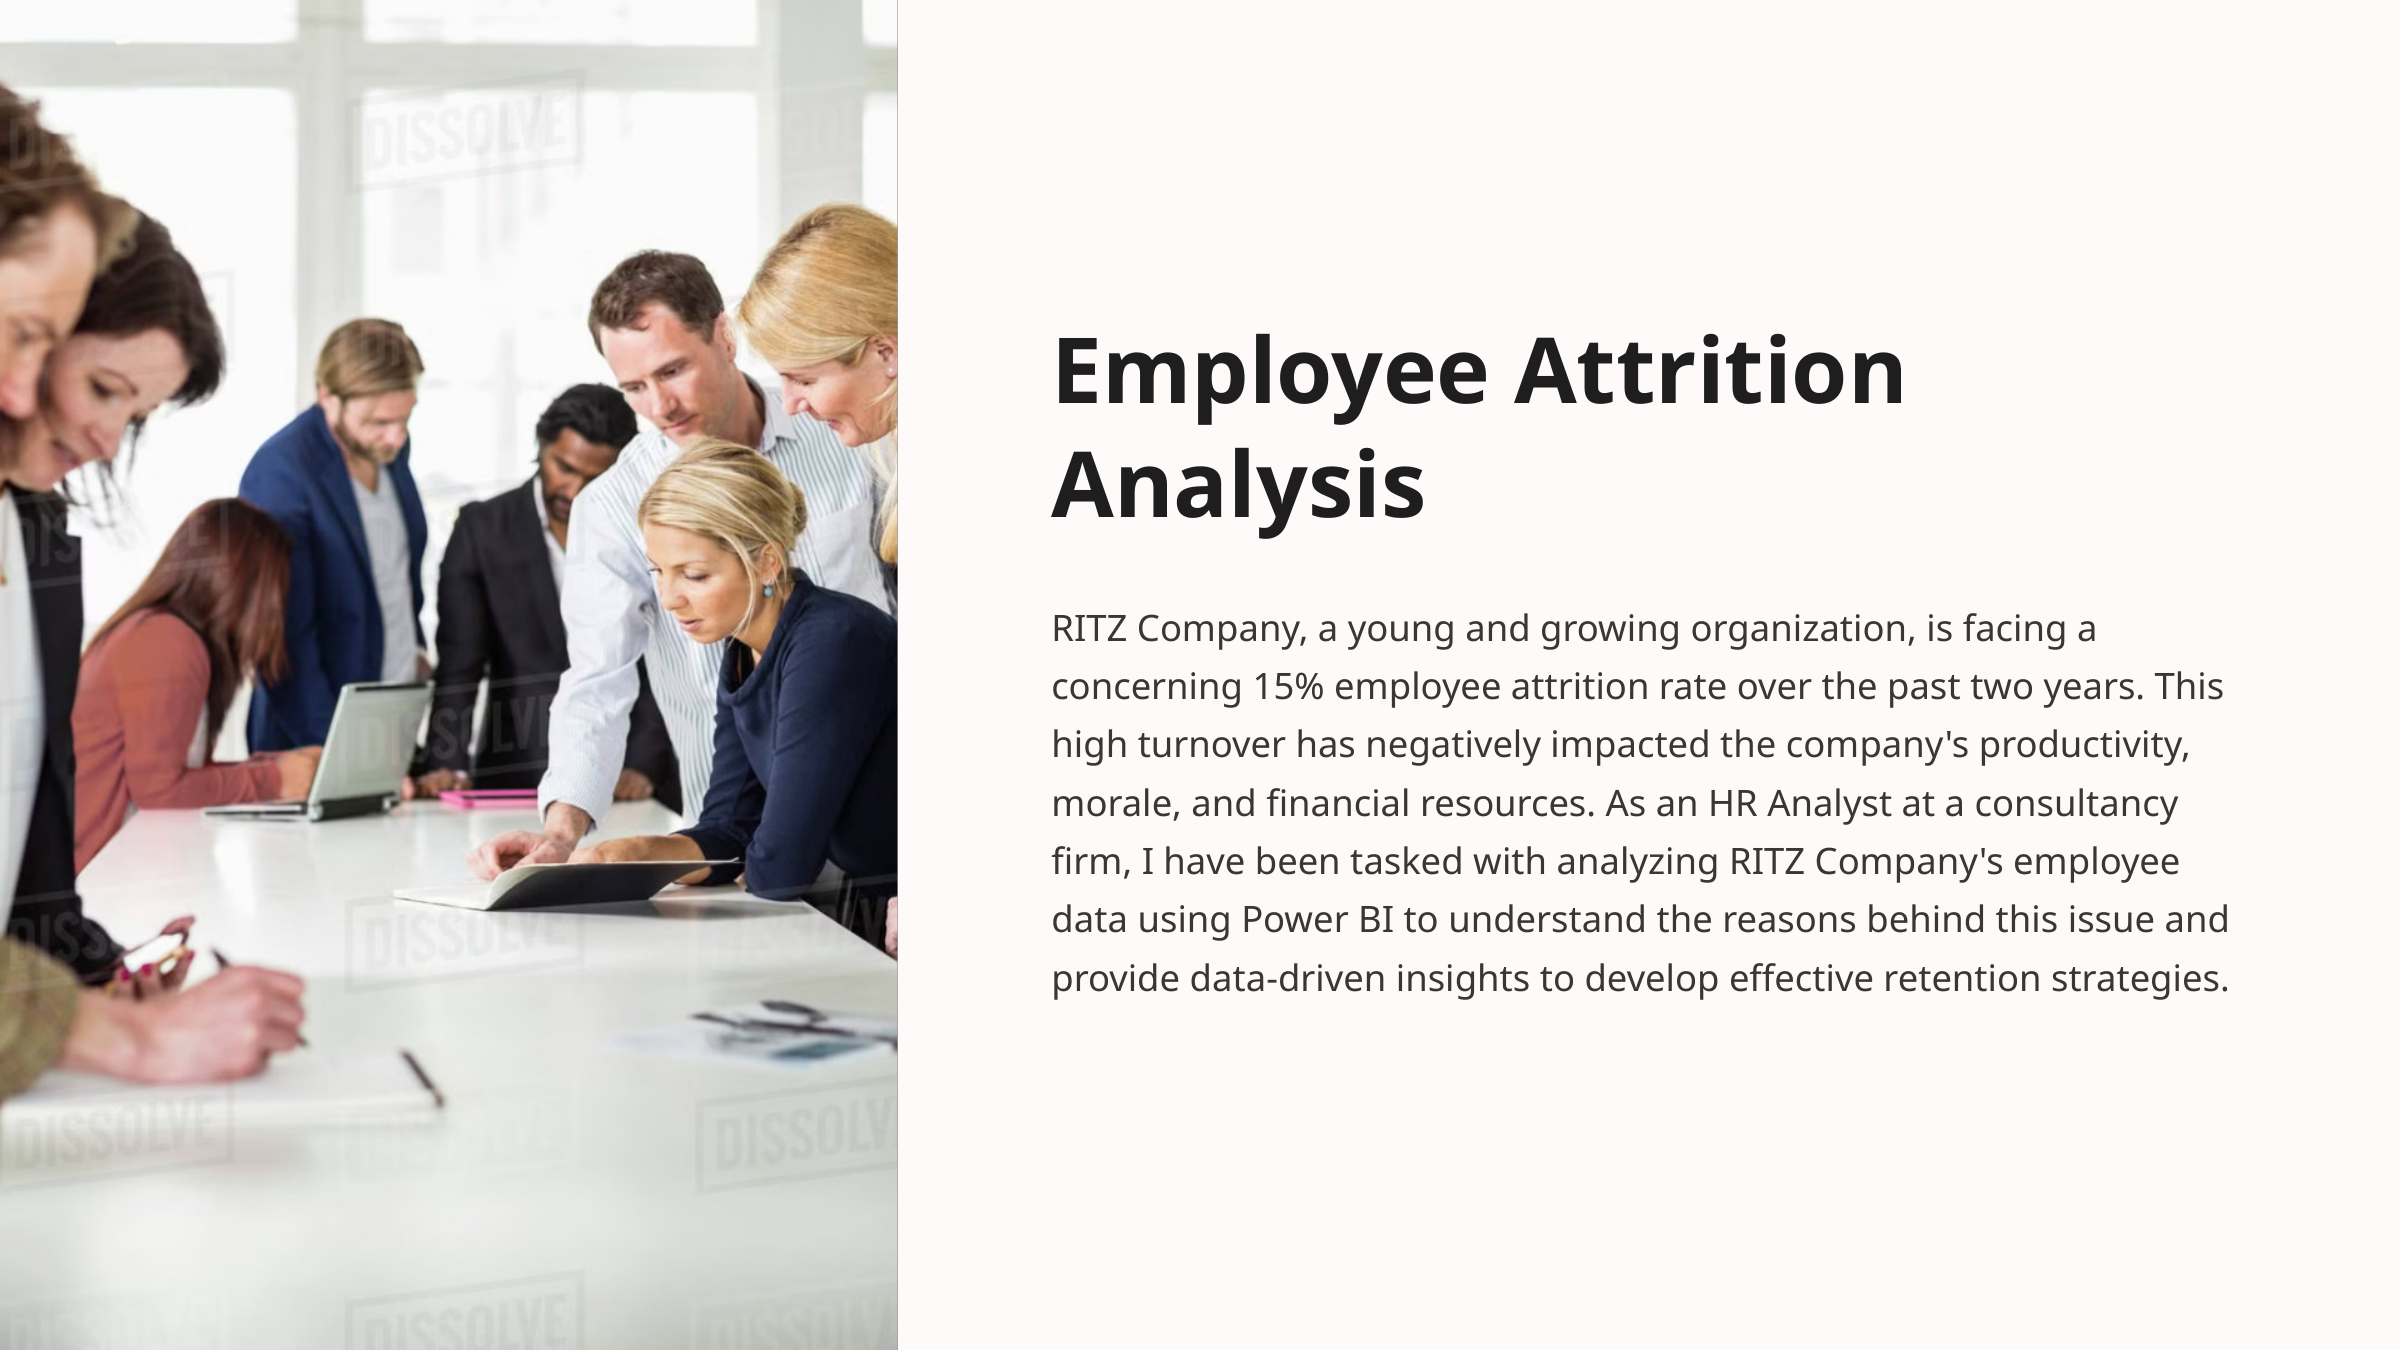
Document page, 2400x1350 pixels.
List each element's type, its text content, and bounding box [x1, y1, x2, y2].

text_box [899, 0, 2400, 1350]
picture [0, 0, 899, 1350]
text_box Employee Attrition Analysis [1036, 300, 2264, 529]
text_box RITZ Company, a young and growing organization, is facing a concerning 15% employee attrition rate over the past two years. This high turnover has negatively impacted the company's productivity, morale, and financial resources. As an HR Analyst at a consultancy firm, I have been tasked with analyzing RITZ Company's employee data using Power BI to understand the reasons behind this issue and provide data-driven insights to develop effective retention strategies. [1036, 582, 2264, 1050]
